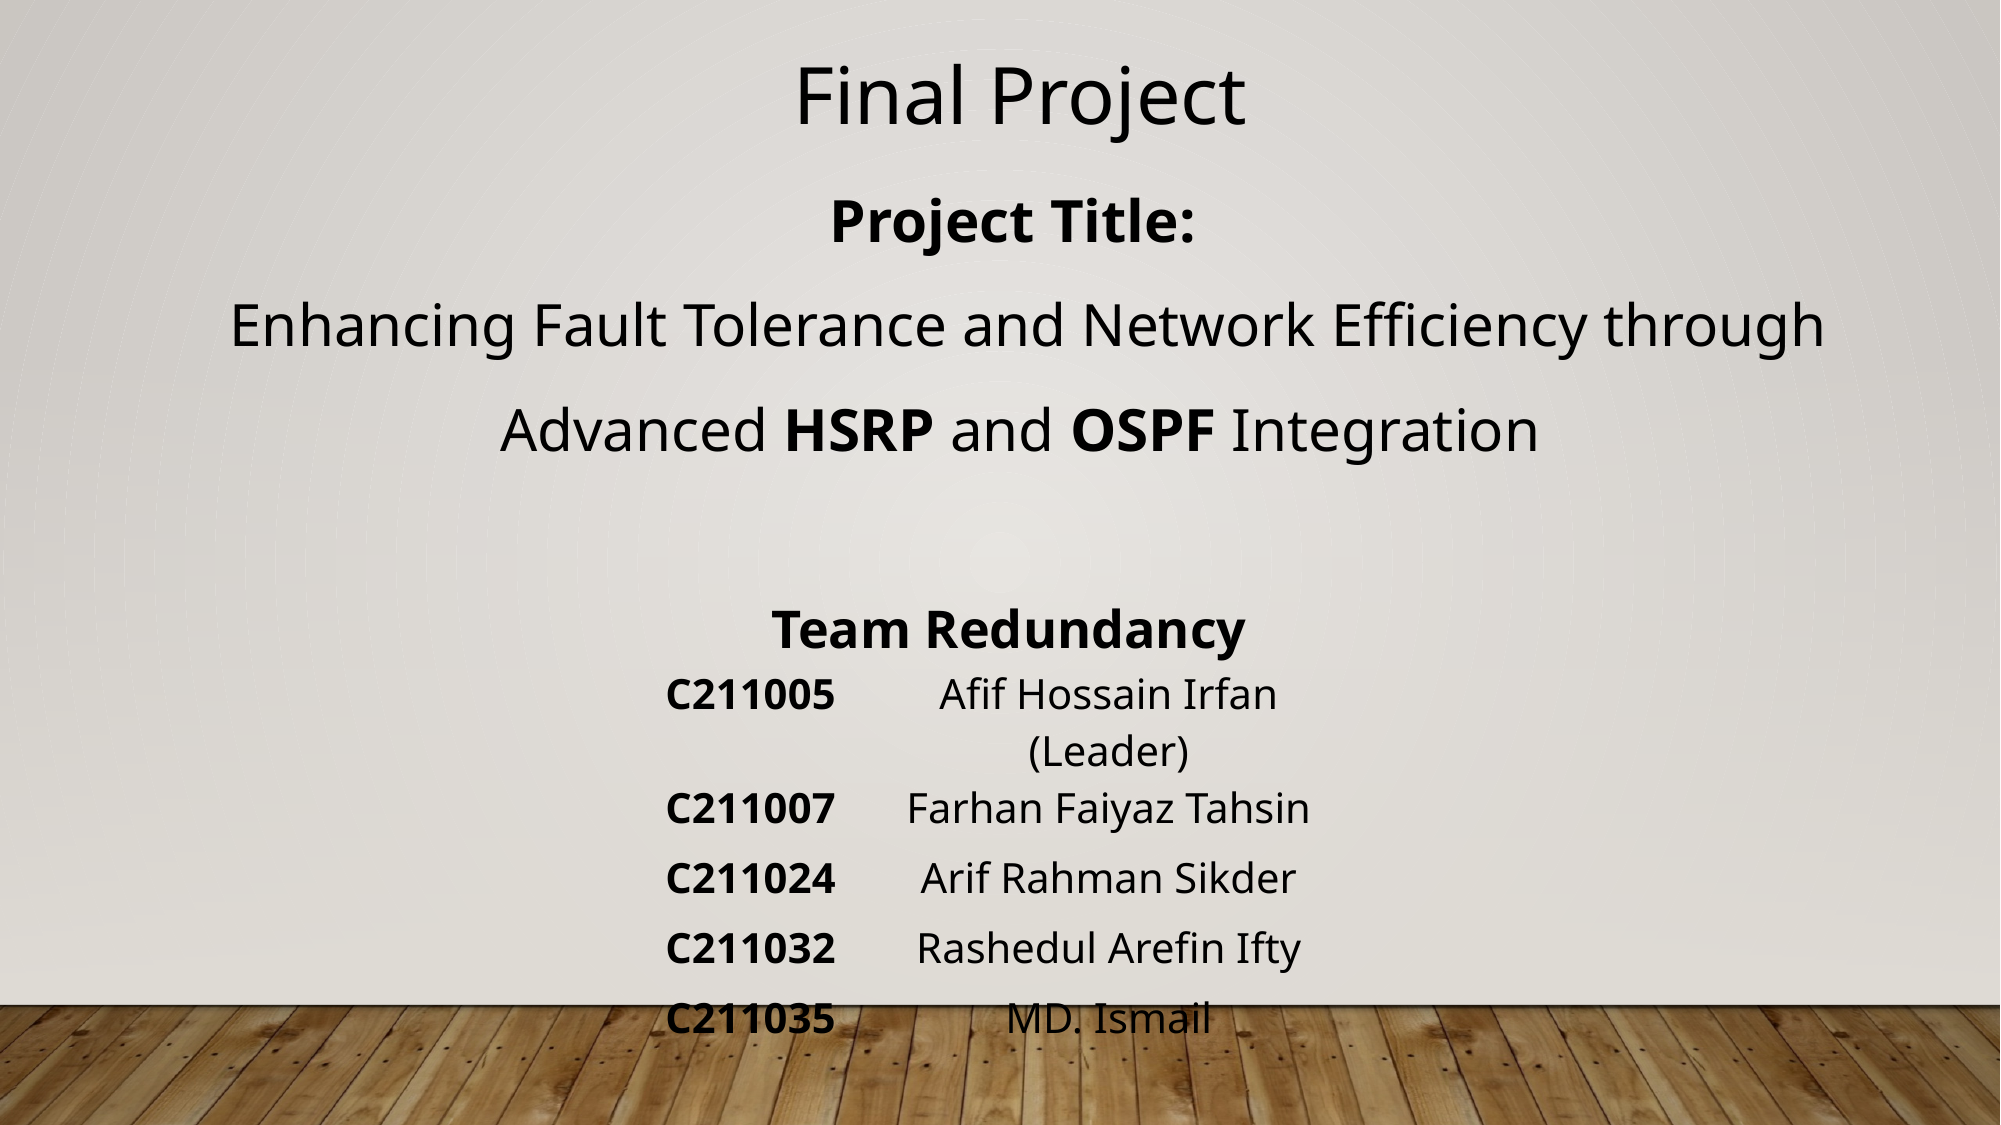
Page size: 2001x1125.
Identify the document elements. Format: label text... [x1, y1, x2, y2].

text_box Final Project [130, 18, 1910, 149]
picture [0, 1005, 2000, 1125]
table_cell Arif Rahman Sikder [853, 849, 1364, 919]
table_cell C211032 [654, 919, 853, 989]
table_cell Farhan Faiyaz Tahsin [853, 778, 1364, 849]
table_cell Rashedul Arefin Ifty [853, 919, 1364, 989]
table_cell C211007 [654, 778, 853, 849]
table_cell Afif Hossain Irfan (Leader) [853, 664, 1364, 778]
text_box Project Title: Enhancing Fault Tolerance and Network Efficiency through Advanced HSRP and OSPF Integration [96, 148, 1944, 464]
table_cell C211024 [654, 849, 853, 919]
table_cell MD. Ismail [853, 989, 1364, 1059]
table_cell C211035 [654, 989, 853, 1059]
table_cell C211005 [654, 664, 853, 778]
table_header Team Redundancy [654, 594, 1364, 664]
